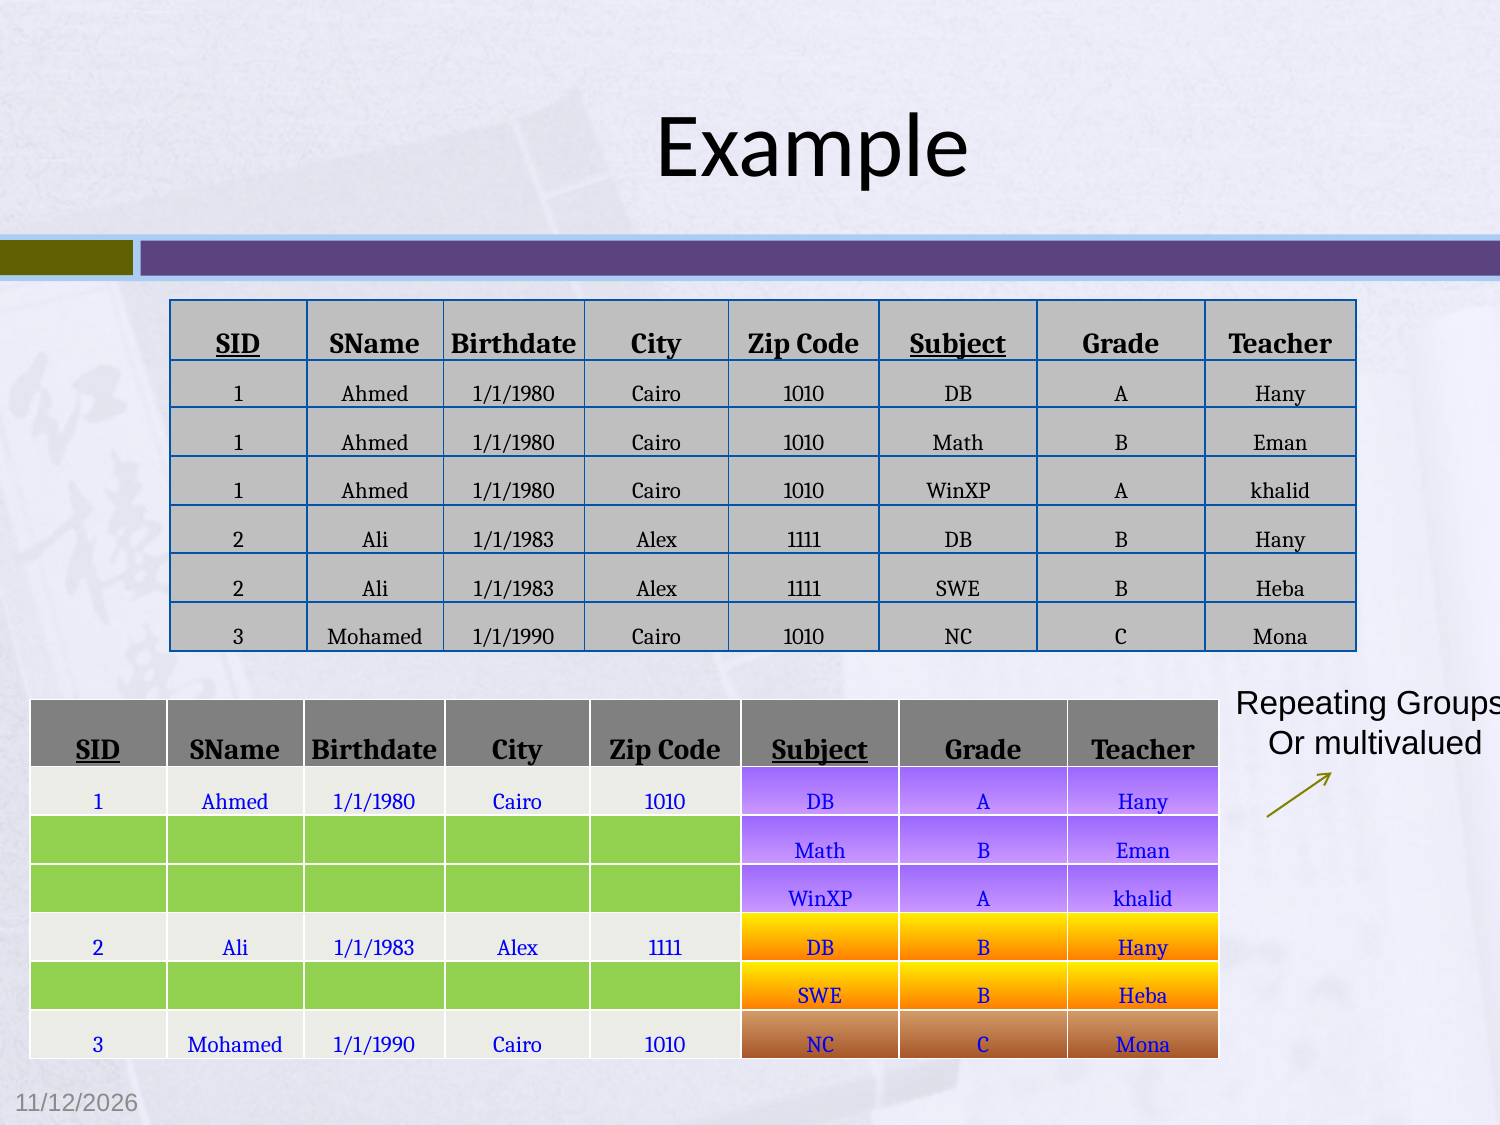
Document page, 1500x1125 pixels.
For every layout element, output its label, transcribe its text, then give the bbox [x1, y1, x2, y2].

table_cell C [900, 1011, 1067, 1058]
table_cell Ahmed [308, 361, 443, 406]
table_cell [31, 816, 166, 863]
table_header Birthdate [444, 301, 584, 359]
table_cell [446, 816, 589, 863]
table_cell WinXP [742, 865, 898, 912]
table_cell 1111 [591, 913, 740, 960]
table_cell [305, 865, 444, 912]
table_cell Mona [1068, 1011, 1218, 1058]
table_cell [591, 816, 740, 863]
table_cell Cairo [446, 1011, 589, 1058]
table_header Zip Code [729, 301, 878, 359]
table_cell 1010 [729, 361, 878, 406]
table_cell 1/1/1980 [444, 457, 584, 504]
table_header SName [308, 301, 443, 359]
table_cell Alex [446, 913, 589, 960]
table_header Subject [742, 700, 898, 766]
table_cell 1/1/1983 [444, 554, 584, 601]
table_cell Mohamed [308, 603, 443, 650]
table_cell [168, 962, 303, 1009]
table_cell A [900, 865, 1067, 912]
table_cell Hany [1206, 361, 1355, 406]
table_cell B [900, 962, 1067, 1009]
table_cell [305, 962, 444, 1009]
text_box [1266, 771, 1333, 818]
table_cell [591, 962, 740, 1009]
table_cell Heba [1068, 962, 1218, 1009]
table_cell 1 [171, 457, 306, 504]
table_cell Math [742, 816, 898, 863]
table_cell B [900, 913, 1067, 960]
table_cell [168, 865, 303, 912]
table_cell Cairo [585, 457, 728, 504]
table_cell 1/1/1983 [305, 913, 444, 960]
table_cell [446, 865, 589, 912]
table_cell 1010 [591, 767, 740, 814]
table_cell Ali [308, 506, 443, 552]
table_header SName [168, 700, 303, 766]
table_cell DB [880, 361, 1036, 406]
table_cell 2 [171, 554, 306, 601]
table_cell A [1038, 361, 1204, 406]
table_cell 1/1/1990 [444, 603, 584, 650]
table_cell B [1038, 554, 1204, 601]
table_header Grade [900, 700, 1067, 766]
table_header City [446, 700, 589, 766]
table_cell khalid [1206, 457, 1355, 504]
table_cell Mohamed [168, 1011, 303, 1058]
table_cell Cairo [585, 361, 728, 406]
table_cell DB [742, 767, 898, 814]
table_cell 1010 [729, 457, 878, 504]
table_cell 1010 [729, 603, 878, 650]
table_cell 3 [171, 603, 306, 650]
table_cell khalid [1068, 865, 1218, 912]
table_header Subject [880, 301, 1036, 359]
table_header Teacher [1206, 301, 1355, 359]
table_cell Alex [585, 554, 728, 601]
table_cell B [900, 816, 1067, 863]
table_header Grade [1038, 301, 1204, 359]
table_cell 1111 [729, 554, 878, 601]
table_cell Ali [168, 913, 303, 960]
table_cell 1/1/1980 [444, 408, 584, 455]
table_cell NC [742, 1011, 898, 1058]
table_cell Hany [1068, 913, 1218, 960]
picture [0, 282, 1500, 1125]
table_cell A [1038, 457, 1204, 504]
table_cell [446, 962, 589, 1009]
table_cell Cairo [585, 408, 728, 455]
table_cell Cairo [446, 767, 589, 814]
table_cell [31, 865, 166, 912]
table_cell [305, 816, 444, 863]
table_cell B [1038, 506, 1204, 552]
table_header City [585, 301, 728, 359]
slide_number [0, 1078, 296, 1125]
table_cell Ahmed [168, 767, 303, 814]
table_cell [31, 962, 166, 1009]
table_cell Ali [308, 554, 443, 601]
text_box Repeating Groups Or multivalued [1220, 673, 1500, 769]
table_cell 1/1/1990 [305, 1011, 444, 1058]
table_cell Mona [1206, 603, 1355, 650]
table_cell 1 [31, 767, 166, 814]
picture [0, 0, 1500, 234]
table_cell Eman [1068, 816, 1218, 863]
table_cell 2 [31, 913, 166, 960]
table_header SID [171, 301, 306, 359]
table_cell C [1038, 603, 1204, 650]
table_cell NC [880, 603, 1036, 650]
table_cell 1/1/1980 [444, 361, 584, 406]
table_cell 2 [171, 506, 306, 552]
table_cell DB [742, 913, 898, 960]
table_header Birthdate [305, 700, 444, 766]
table_cell SWE [742, 962, 898, 1009]
table_cell 1 [171, 361, 306, 406]
title Example [138, 46, 1489, 234]
table_cell [591, 865, 740, 912]
table_cell SWE [880, 554, 1036, 601]
table_cell 1111 [729, 506, 878, 552]
table_cell 1010 [729, 408, 878, 455]
table_cell Cairo [585, 603, 728, 650]
table_cell 1/1/1980 [305, 767, 444, 814]
table_cell 1/1/1983 [444, 506, 584, 552]
table_header Zip Code [591, 700, 740, 766]
table_cell 3 [31, 1011, 166, 1058]
table_cell Ahmed [308, 457, 443, 504]
table_cell Hany [1068, 767, 1218, 814]
table_cell [168, 816, 303, 863]
table_header Teacher [1068, 700, 1218, 766]
table_cell DB [880, 506, 1036, 552]
table_cell Heba [1206, 554, 1355, 601]
table_cell B [1038, 408, 1204, 455]
table_cell Alex [585, 506, 728, 552]
table_cell WinXP [880, 457, 1036, 504]
table_cell Math [880, 408, 1036, 455]
table_cell 1010 [591, 1011, 740, 1058]
table_cell Eman [1206, 408, 1355, 455]
table_cell 1 [171, 408, 306, 455]
table_header SID [31, 700, 166, 766]
table_cell Ahmed [308, 408, 443, 455]
table_cell Hany [1206, 506, 1355, 552]
table_cell A [900, 767, 1067, 814]
